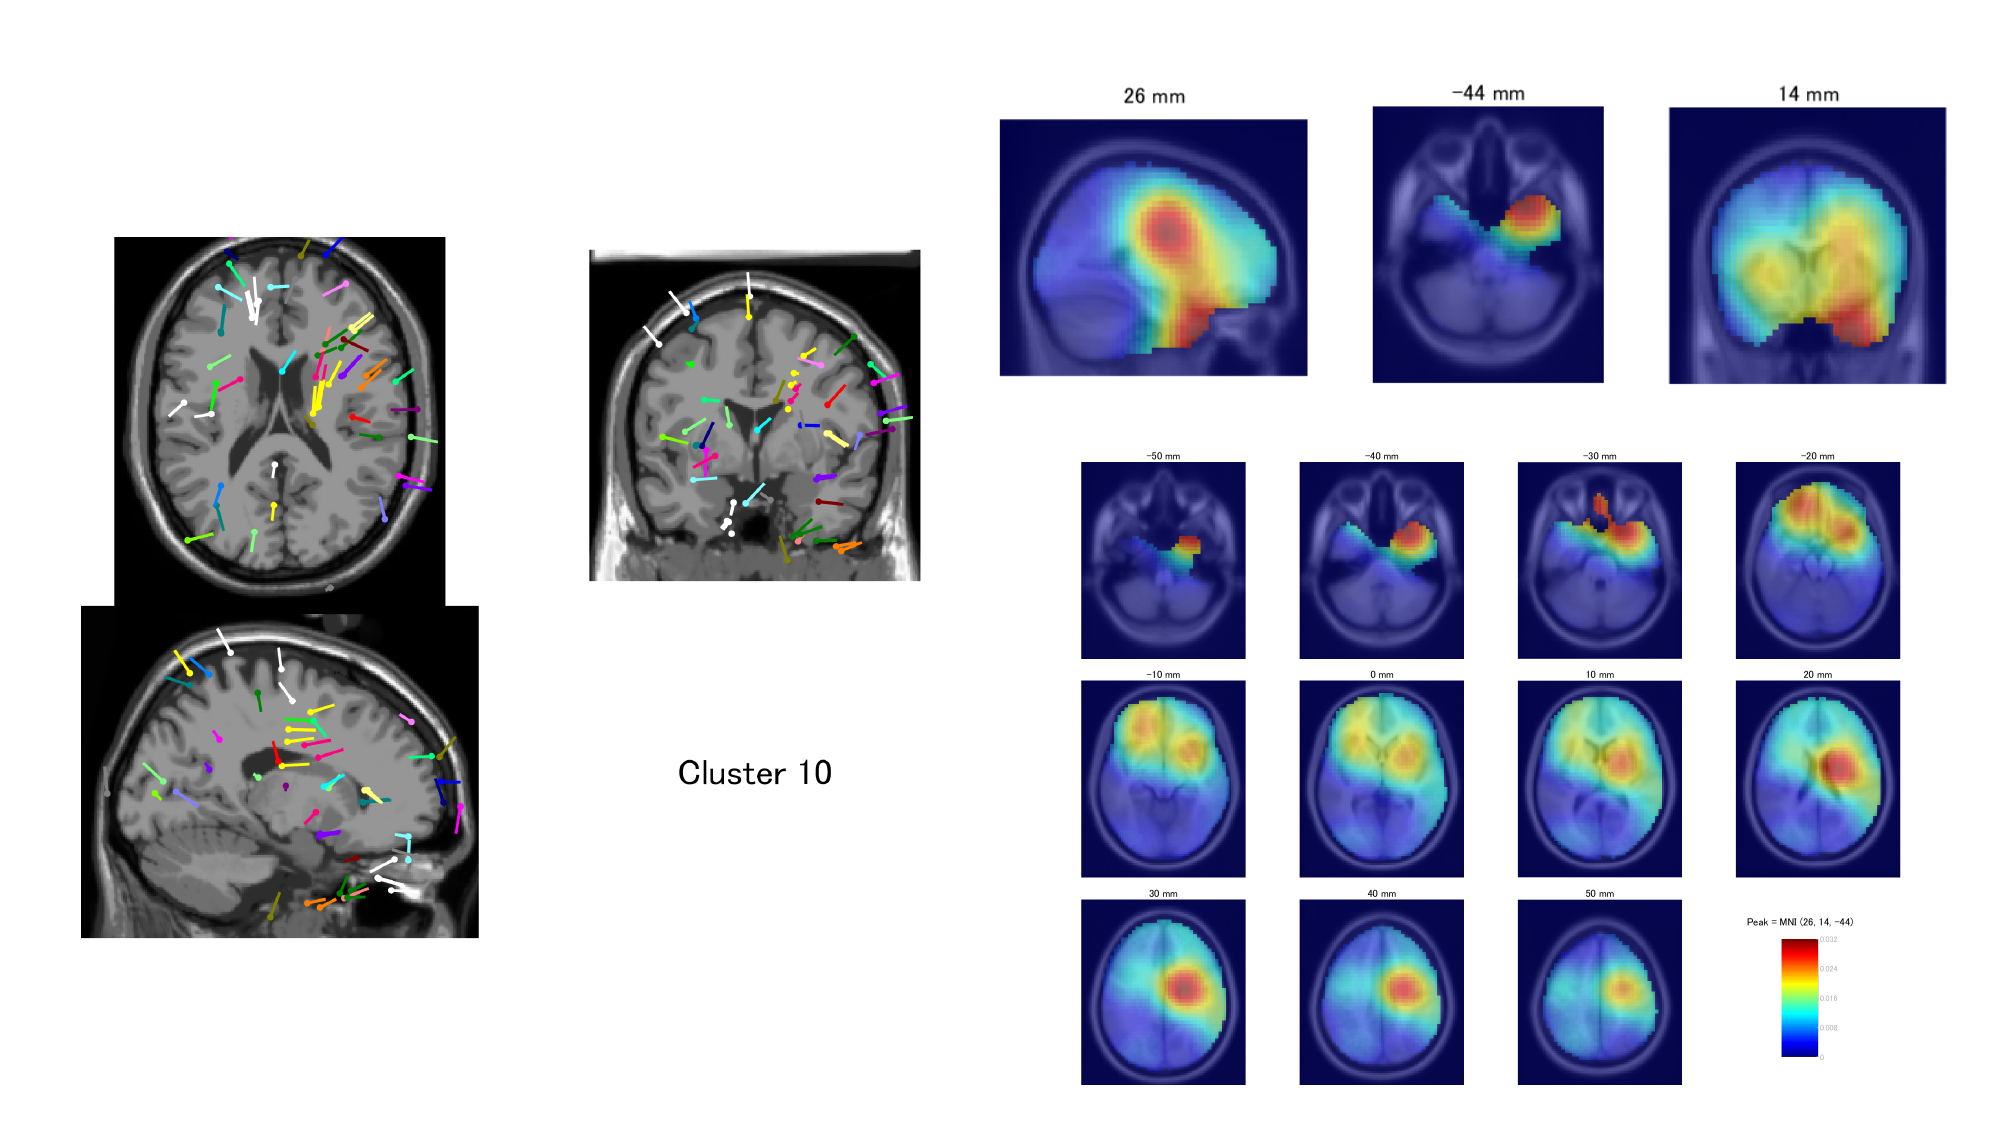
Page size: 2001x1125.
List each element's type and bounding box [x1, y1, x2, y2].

picture [42, 76, 1317, 950]
picture [1054, 429, 1927, 1085]
picture [1318, 76, 1644, 393]
picture [1646, 76, 1972, 393]
